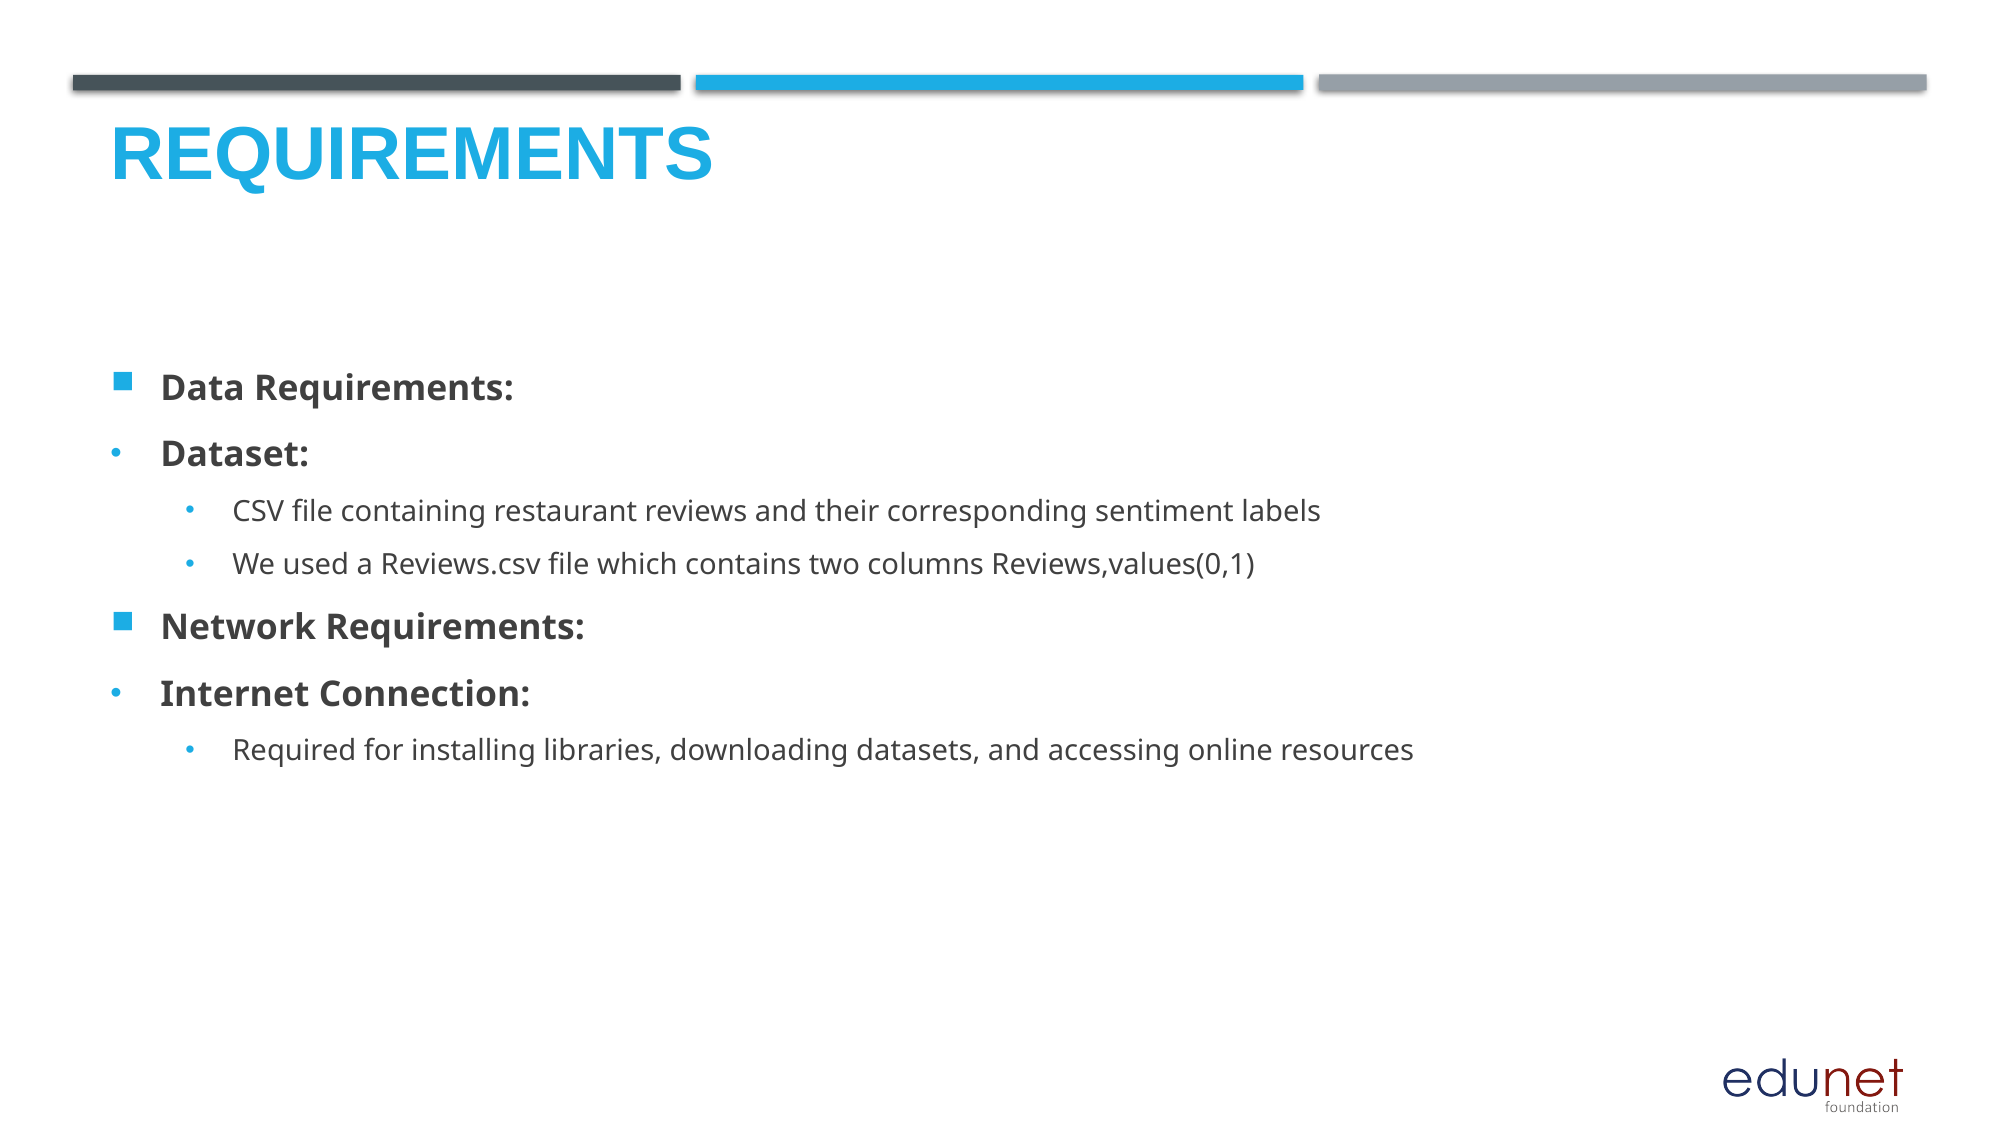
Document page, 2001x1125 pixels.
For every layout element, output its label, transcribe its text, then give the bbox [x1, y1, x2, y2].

picture [1719, 1056, 1905, 1116]
list Data Requirements: Dataset: CSV file containing restaurant reviews and their corresponding sentiment labels We used a Reviews.csv file which contains two columns Reviews,values(0,1) Network Requirements: Internet Connection: Required for installing libraries, downloading datasets, and accessing online resources [95, 213, 1905, 981]
title requirements [95, 115, 1905, 203]
